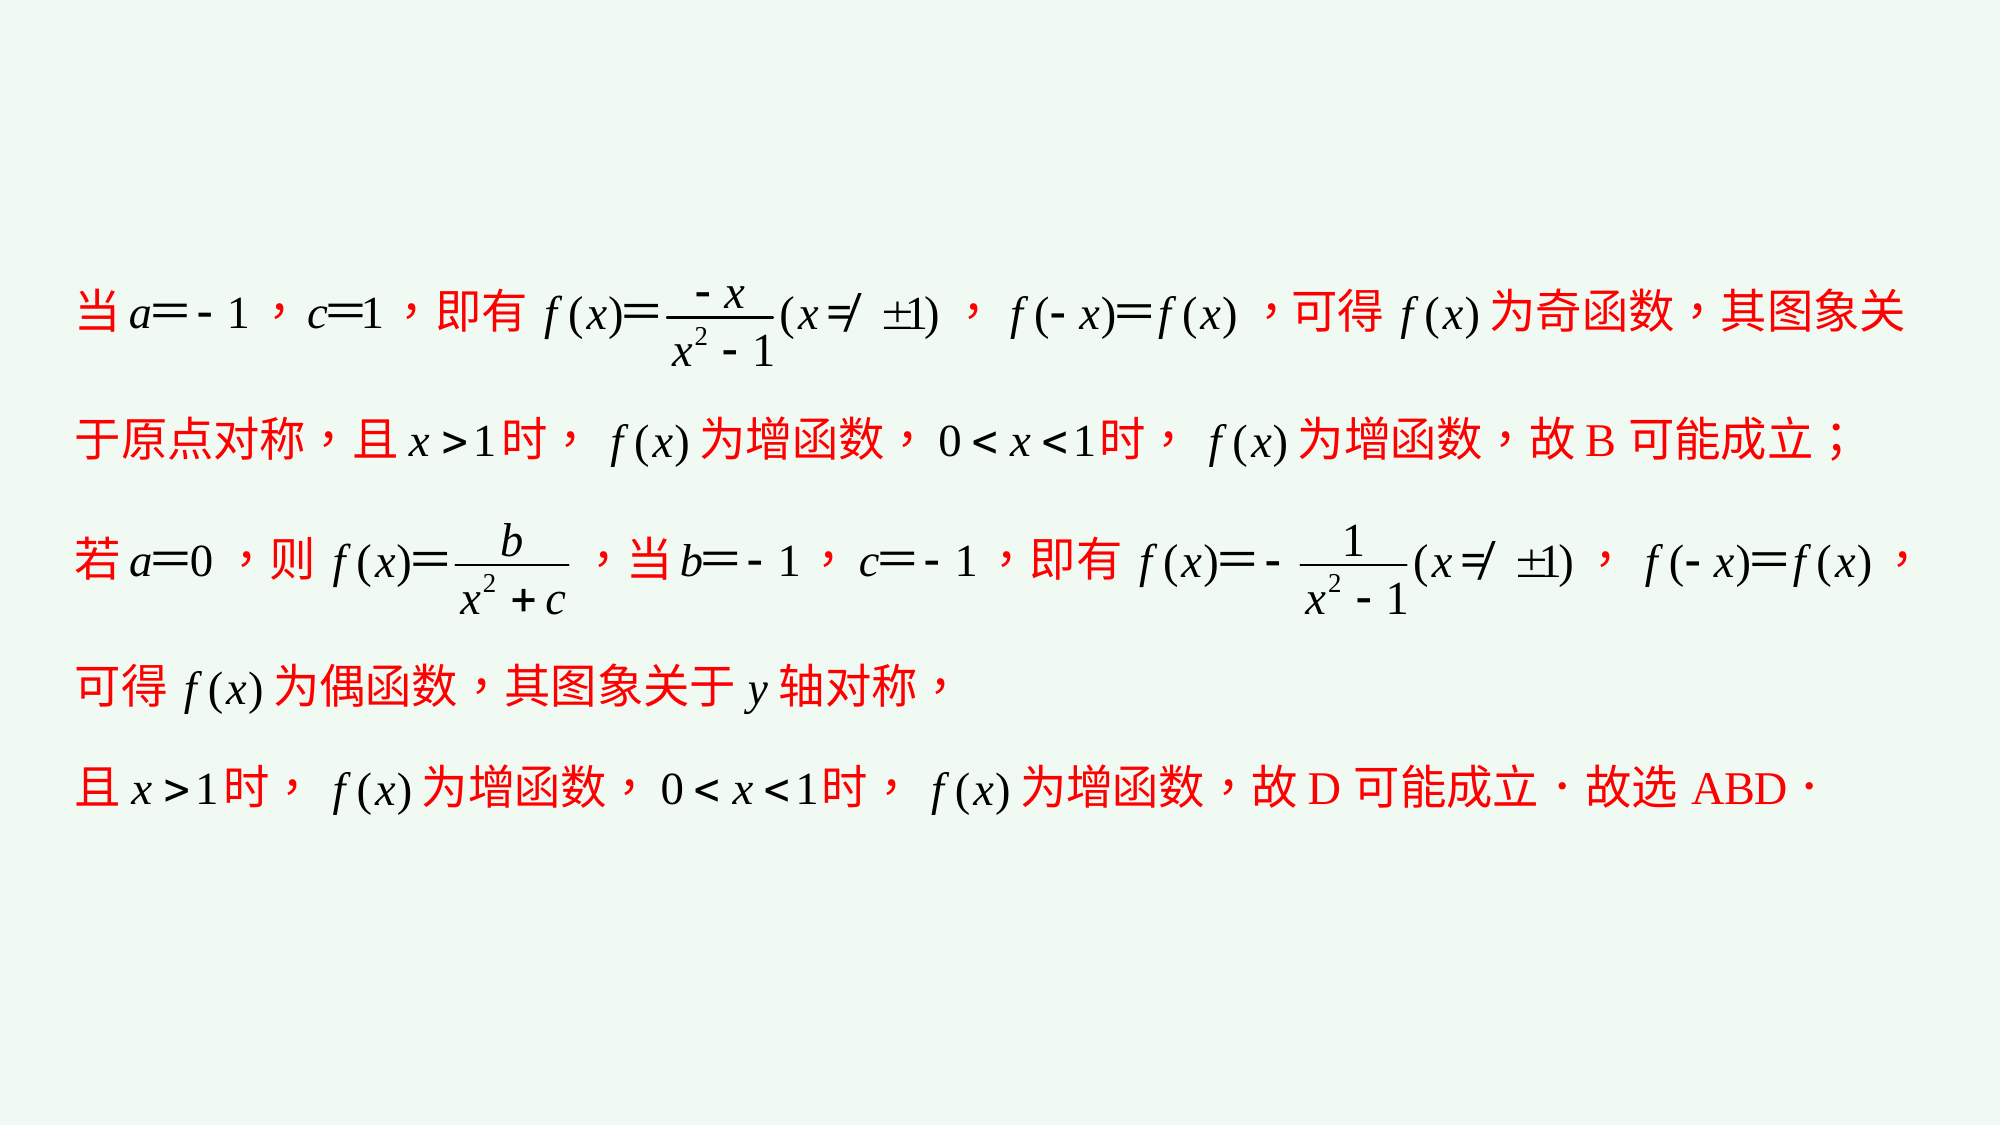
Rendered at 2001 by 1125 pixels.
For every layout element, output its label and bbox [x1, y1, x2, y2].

text_box [74, 261, 1907, 827]
